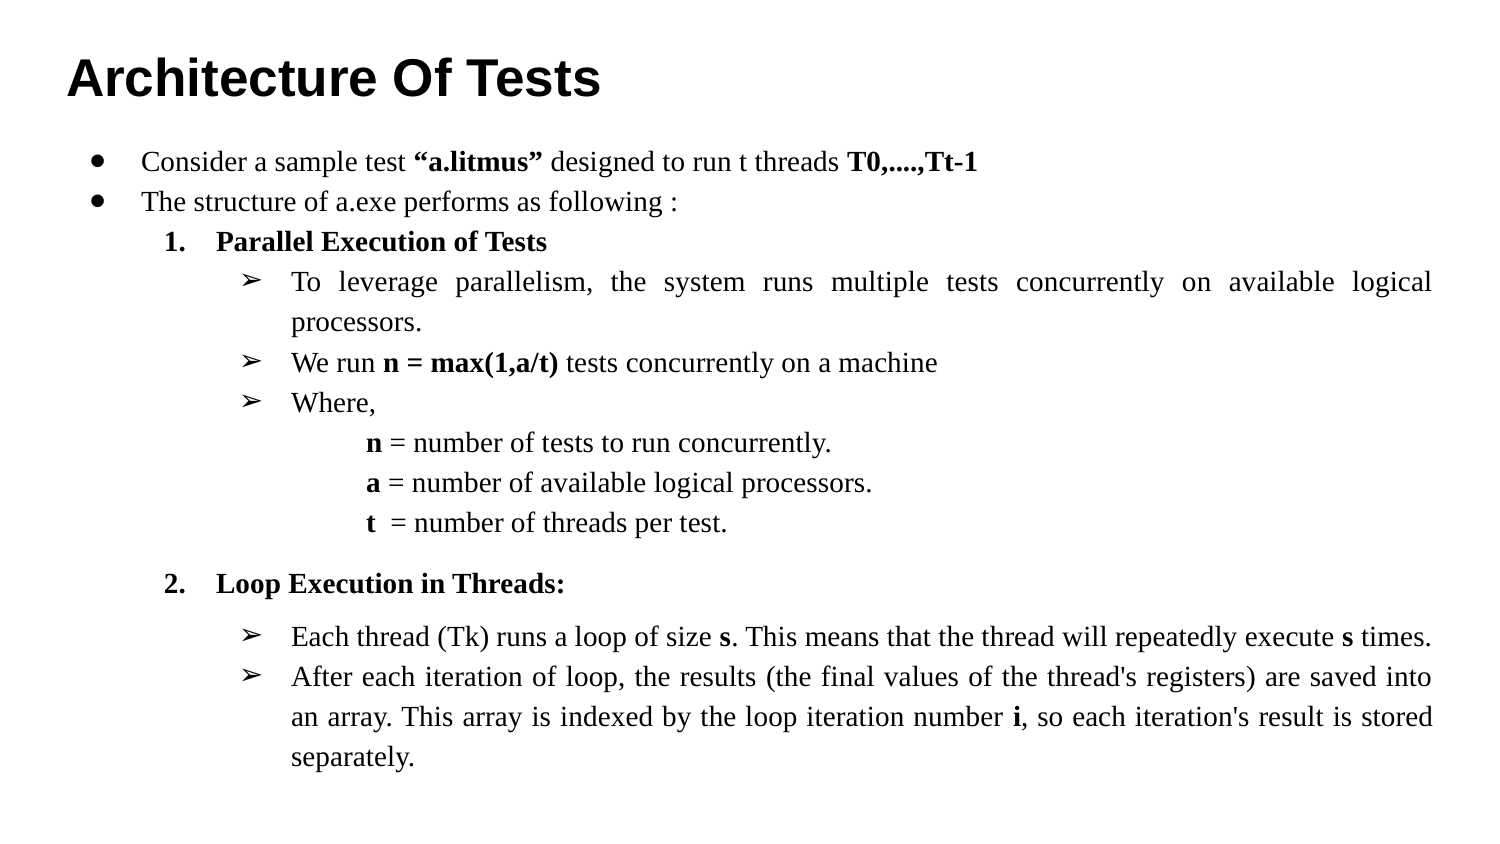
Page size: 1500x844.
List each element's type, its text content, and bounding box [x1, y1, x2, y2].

list Consider a sample test “a.litmus” designed to run t threads T0,....,Tt-1 The structure of a.exe performs as following : Parallel Execution of Tests To leverage parallelism, the system runs multiple tests concurrently on available logical processors. We run n = max(1,a/t) tests concurrently on a machine Where, n = number of tests to run concurrently. a = number of available logical processors. t = number of threads per test. Loop Execution in Threads: Each thread (Tk) runs a loop of size s. This means that the thread will repeatedly execute s times. After each iteration of loop, the results (the final values of the thread's registers) are saved into an array. This array is indexed by the loop iteration number i, so each iteration's result is stored separately. [51, 121, 1449, 810]
title Architecture Of Tests [51, 27, 1449, 121]
